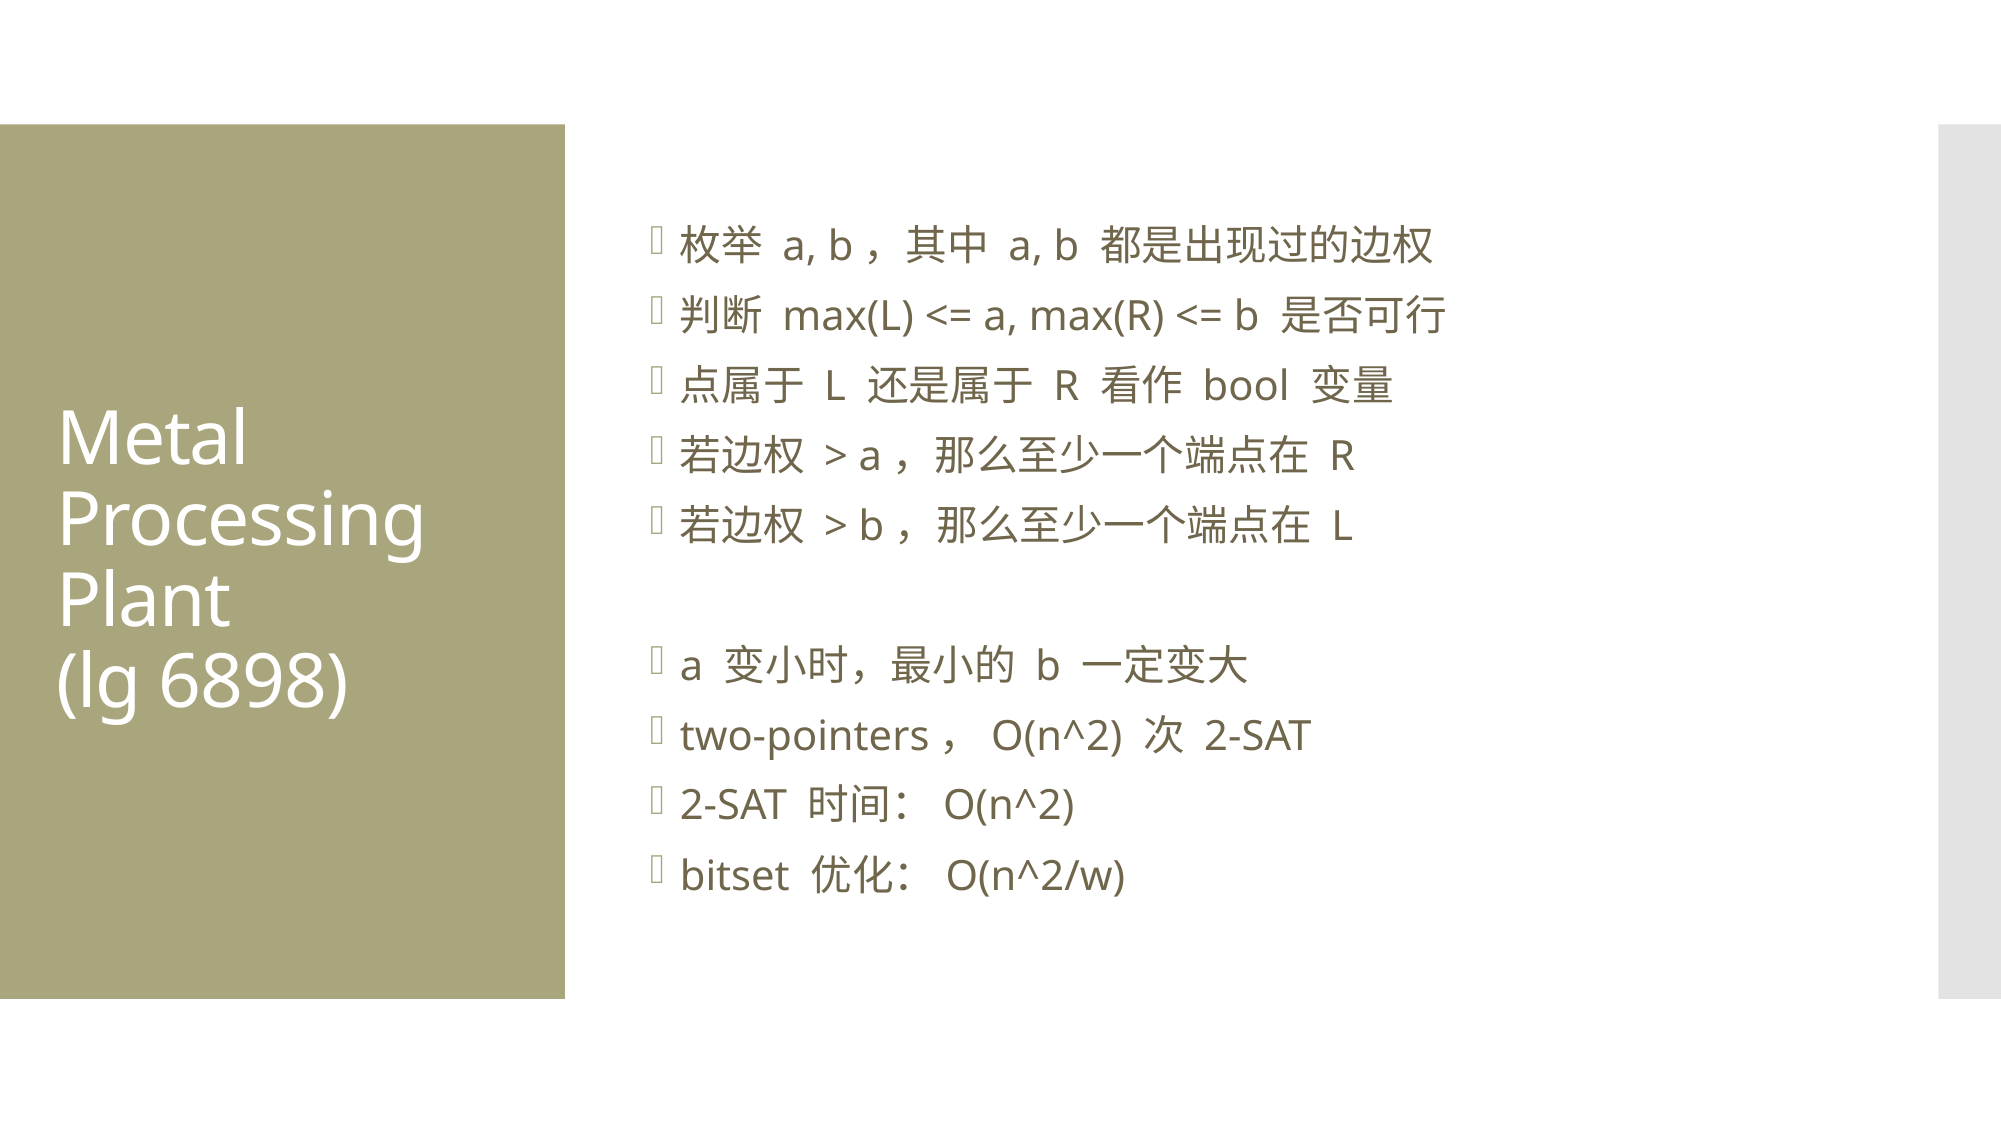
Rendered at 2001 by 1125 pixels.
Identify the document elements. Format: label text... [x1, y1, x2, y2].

list 枚举 a, b，其中 a, b 都是出现过的边权 判断 max(L) <= a, max(R) <= b 是否可行 点属于 L 还是属于 R 看作 bool 变量 若边权 > a，那么至少一个端点在 R 若边权 > b，那么至少一个端点在 L a 变小时，最小的 b 一定变大 two-pointers，O(n^2) 次 2-SAT 2-SAT 时间：O(n^2) bitset 优化：O(n^2/w) [634, 141, 1835, 982]
title Metal Processing Plant (lg 6898) [41, 184, 525, 940]
